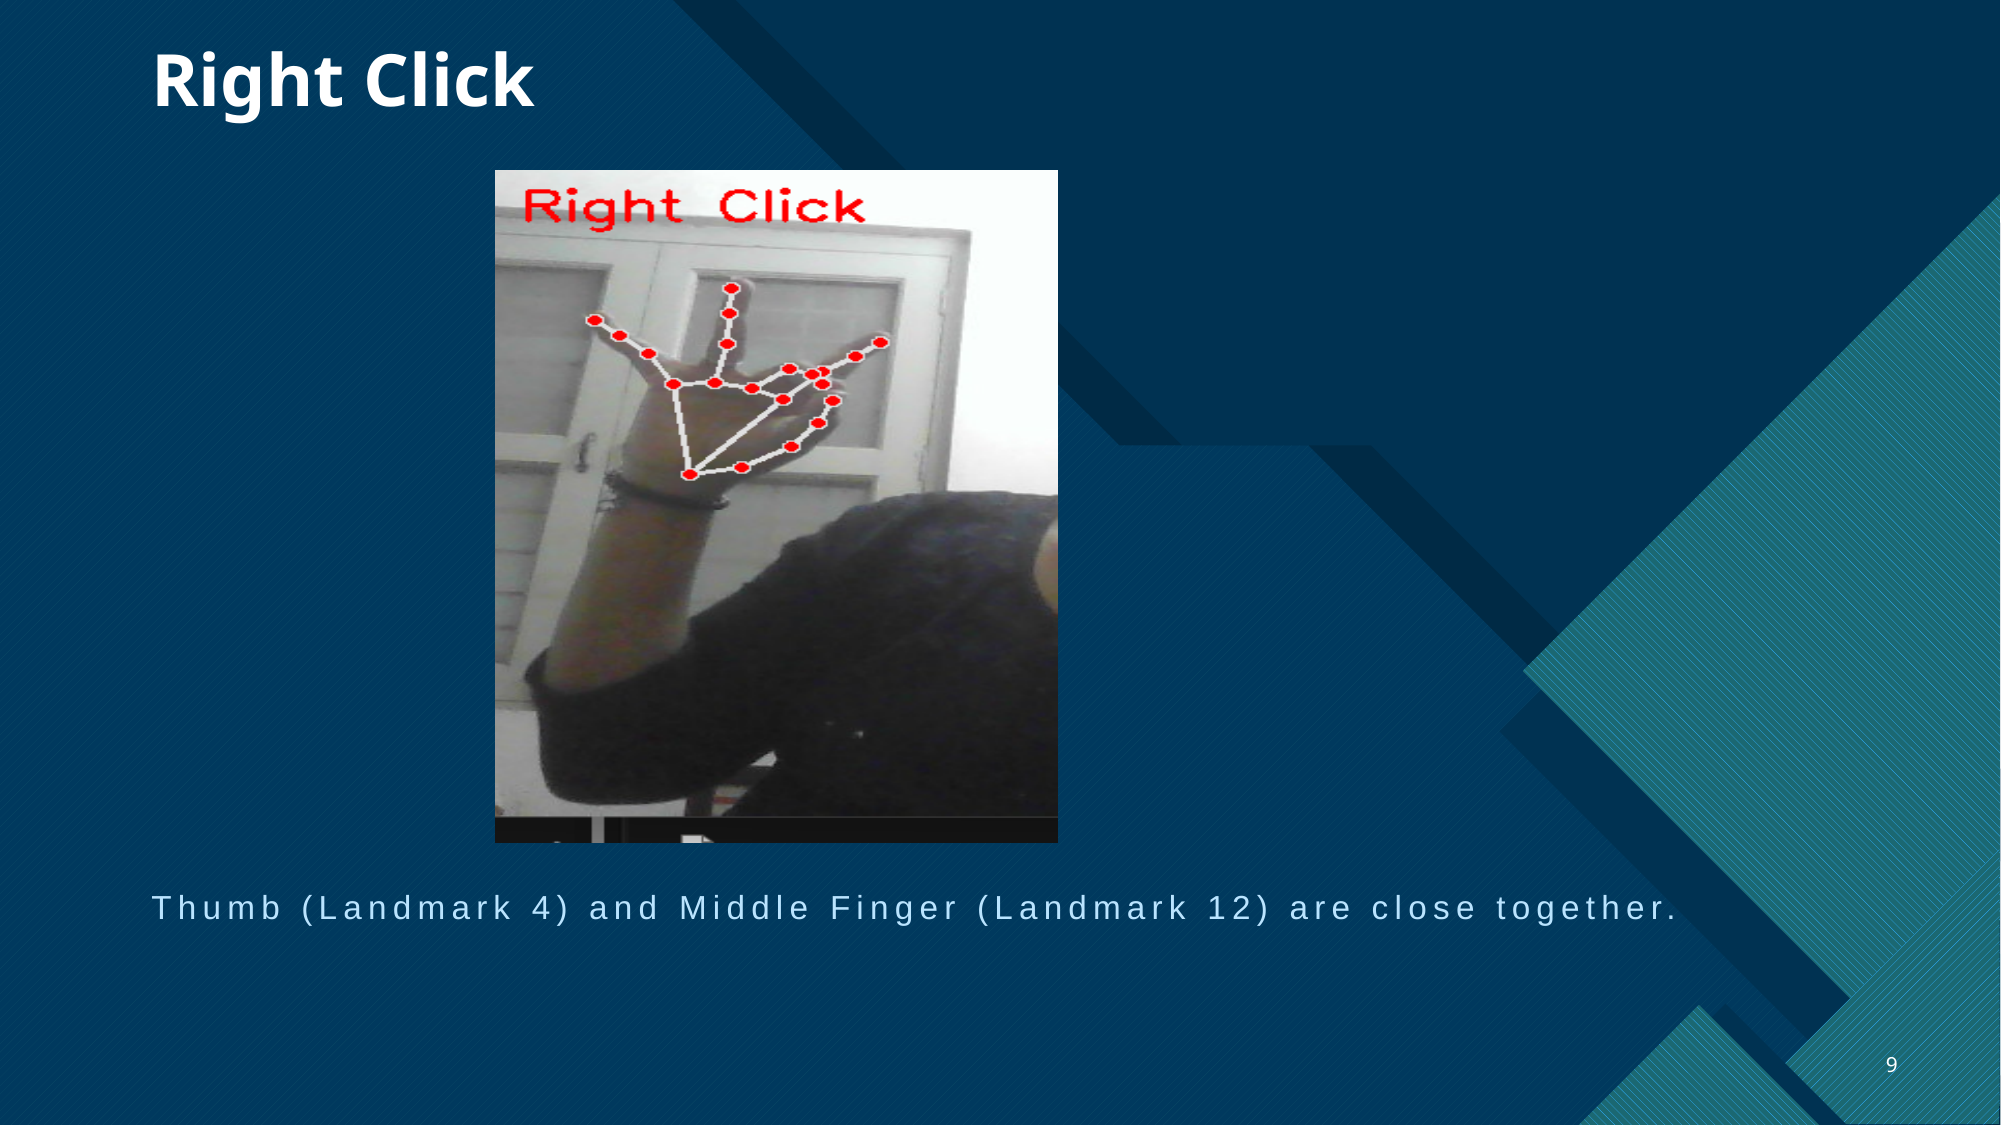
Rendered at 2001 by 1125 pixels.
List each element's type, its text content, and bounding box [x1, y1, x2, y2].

title Right Click [136, 36, 1327, 130]
list Thumb (Landmark 4) and Middle Finger (Landmark 12) are close together. [136, 883, 1738, 998]
slide_number 9 [1845, 1035, 1913, 1096]
slide_number 10 [1523, 522, 2001, 1064]
picture [495, 170, 1058, 843]
